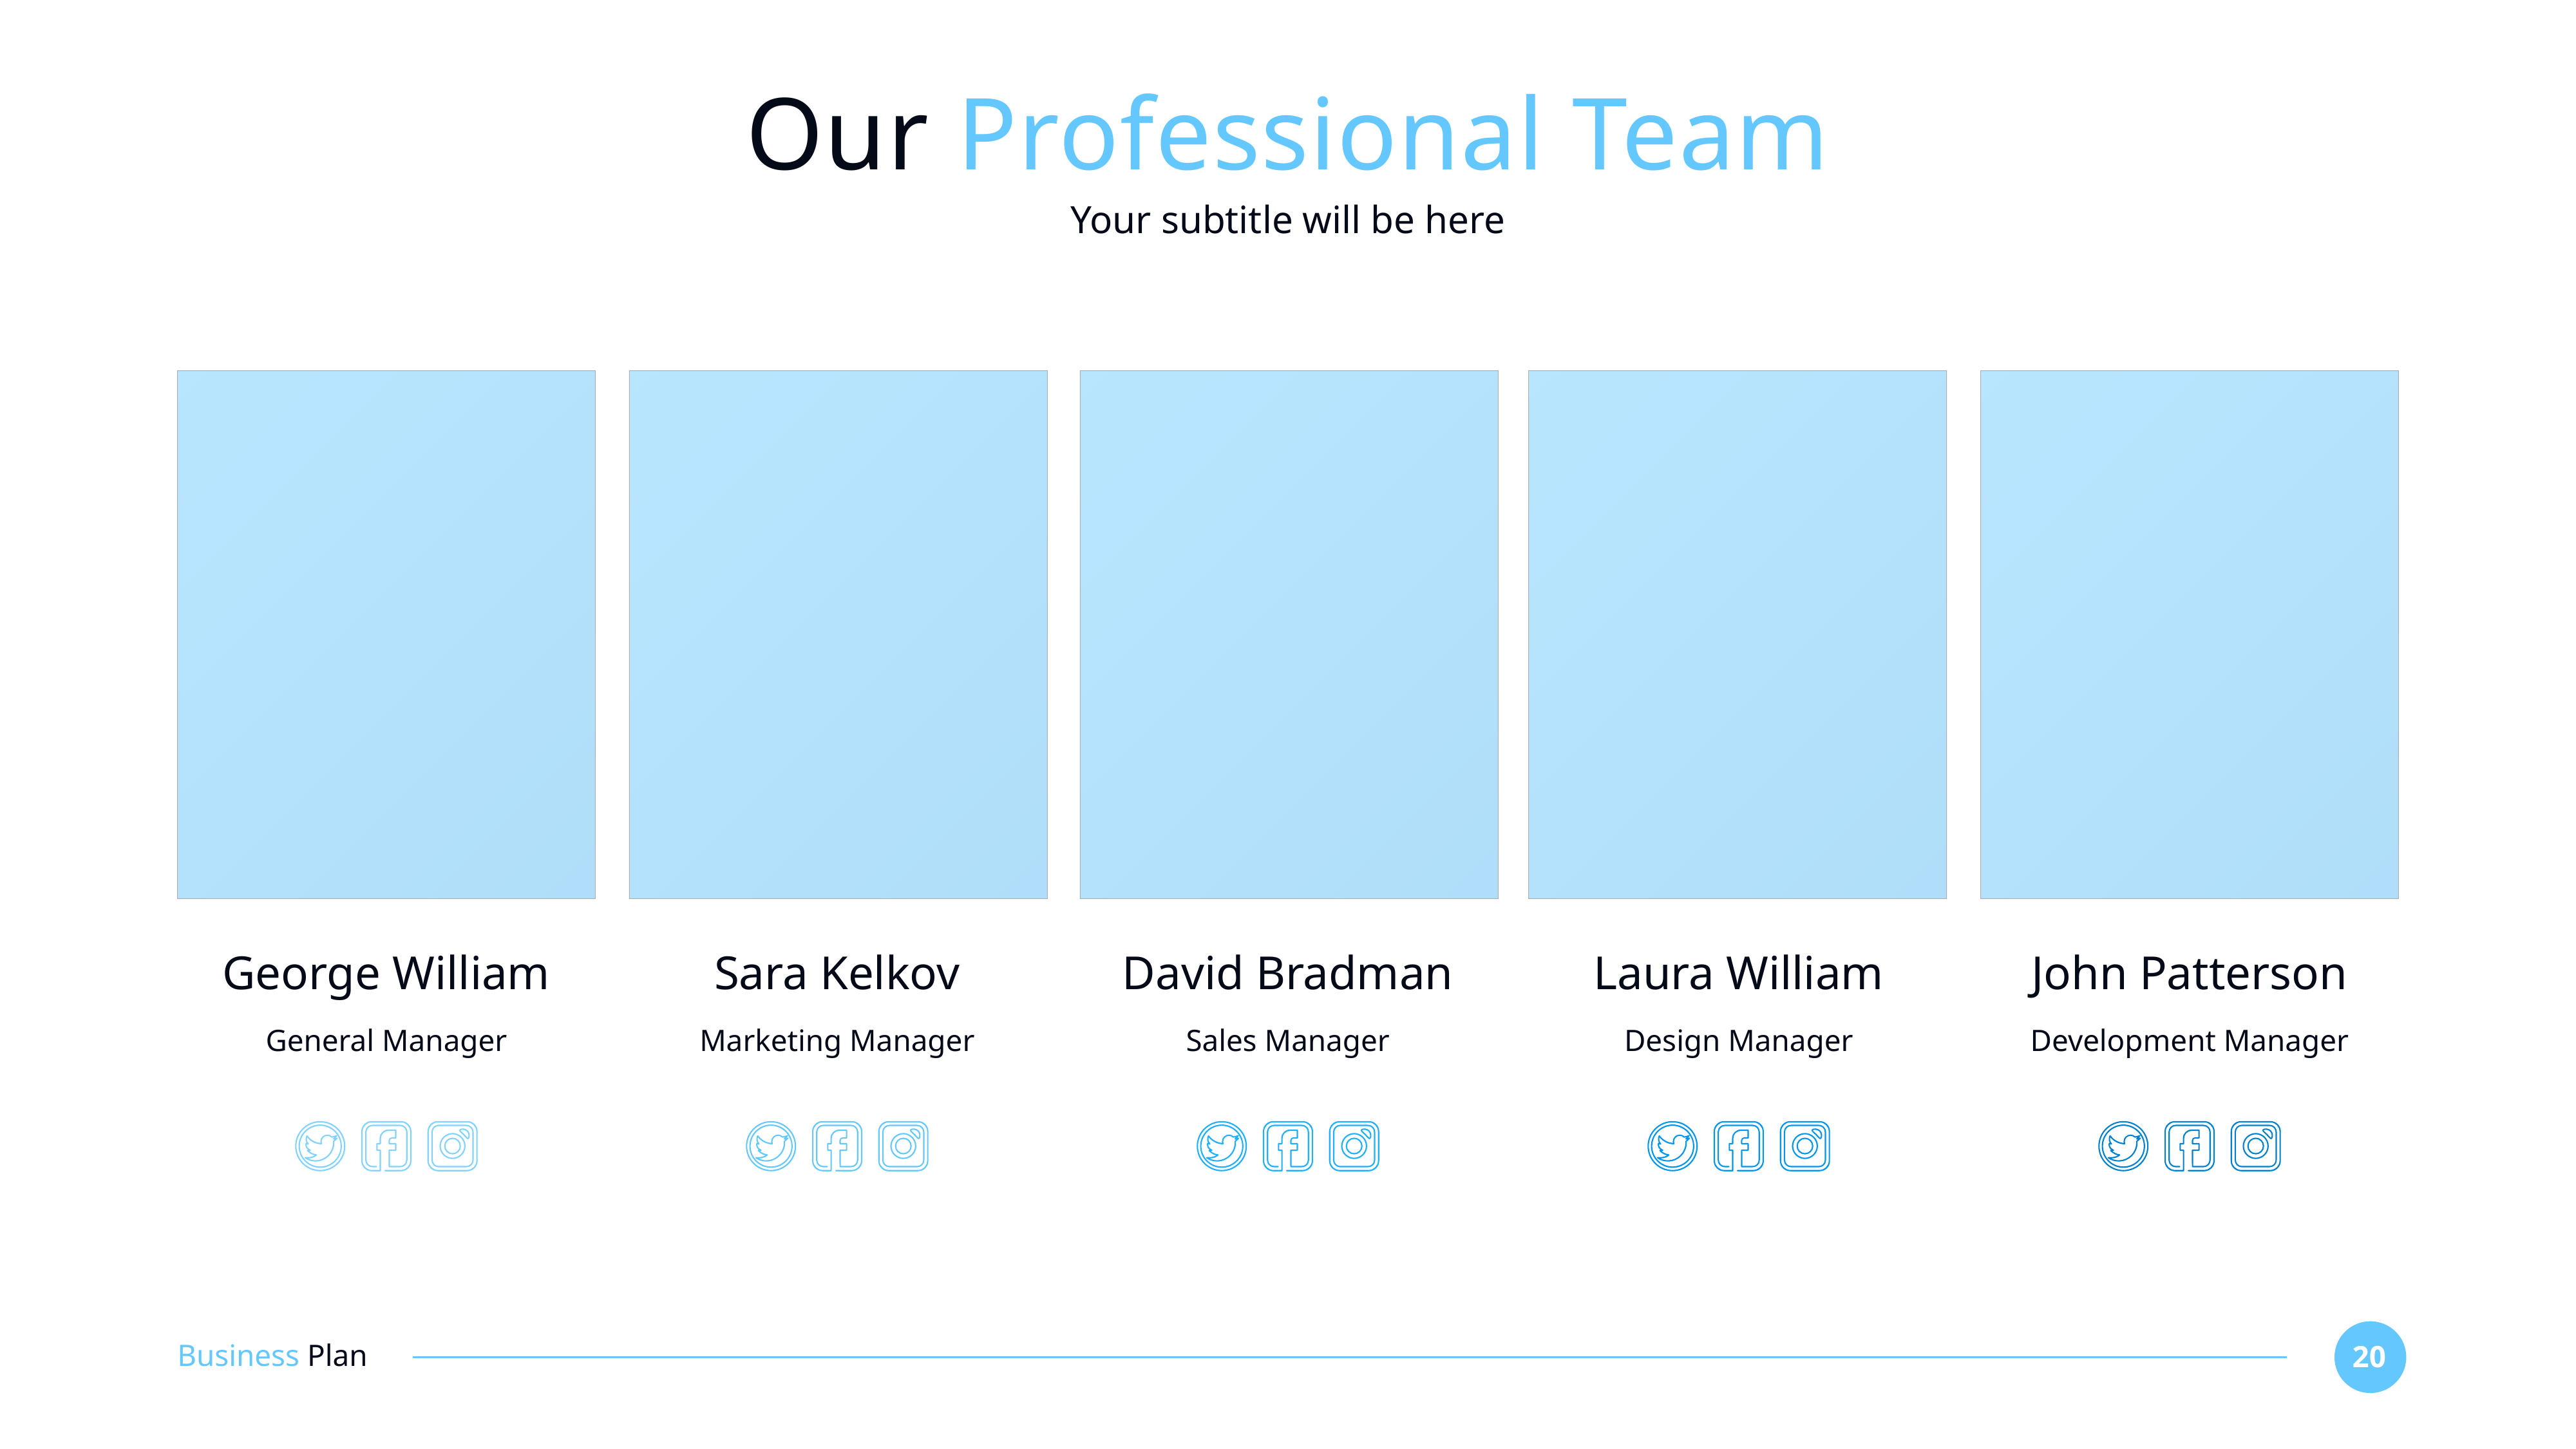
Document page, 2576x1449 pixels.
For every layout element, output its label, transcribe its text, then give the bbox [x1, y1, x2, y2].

text_box Sales Manager [1078, 1014, 1497, 1057]
picture [1078, 370, 1497, 899]
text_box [1197, 1121, 1379, 1171]
picture [176, 370, 596, 899]
title Our Professional Team [177, 70, 2399, 193]
text_box David Bradman [1078, 943, 1497, 999]
text_box [629, 370, 1048, 900]
text_box Marketing Manager [628, 1014, 1046, 1057]
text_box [1647, 1121, 1830, 1171]
list Your subtitle will be here [177, 196, 2399, 243]
text_box John Patterson [1980, 943, 2399, 999]
text_box General Manager [177, 1014, 596, 1057]
picture [627, 370, 1046, 899]
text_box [295, 1121, 478, 1171]
text_box [1079, 370, 1499, 900]
picture [1529, 370, 1949, 899]
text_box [746, 1121, 929, 1171]
text_box Laura William [1530, 943, 1948, 999]
text_box George William [177, 943, 596, 999]
text_box Sara Kelkov [628, 943, 1046, 999]
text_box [2098, 1121, 2281, 1171]
text_box Design Manager [1530, 1014, 1948, 1057]
picture [1979, 370, 2398, 899]
text_box Development Manager [1980, 1014, 2399, 1057]
